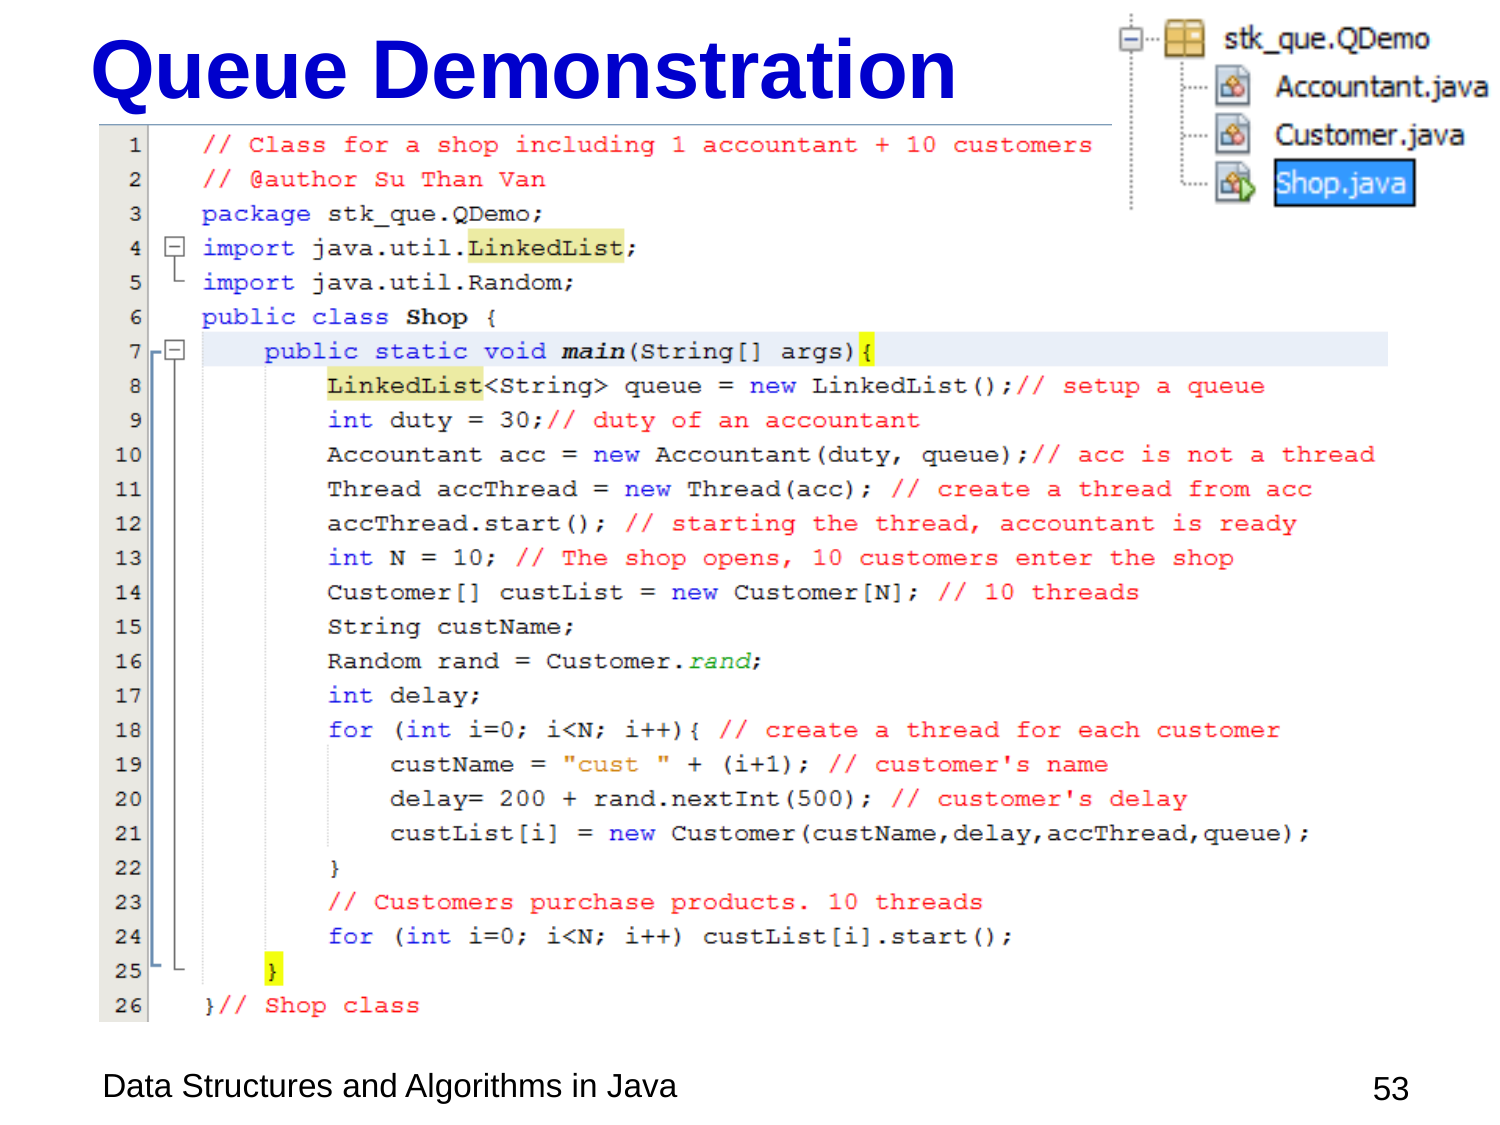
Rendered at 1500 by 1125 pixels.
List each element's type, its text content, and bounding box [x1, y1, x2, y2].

slide_number 53 [1324, 1059, 1426, 1113]
title Queue Demonstration [74, 12, 1110, 118]
picture [99, 12, 1495, 1023]
